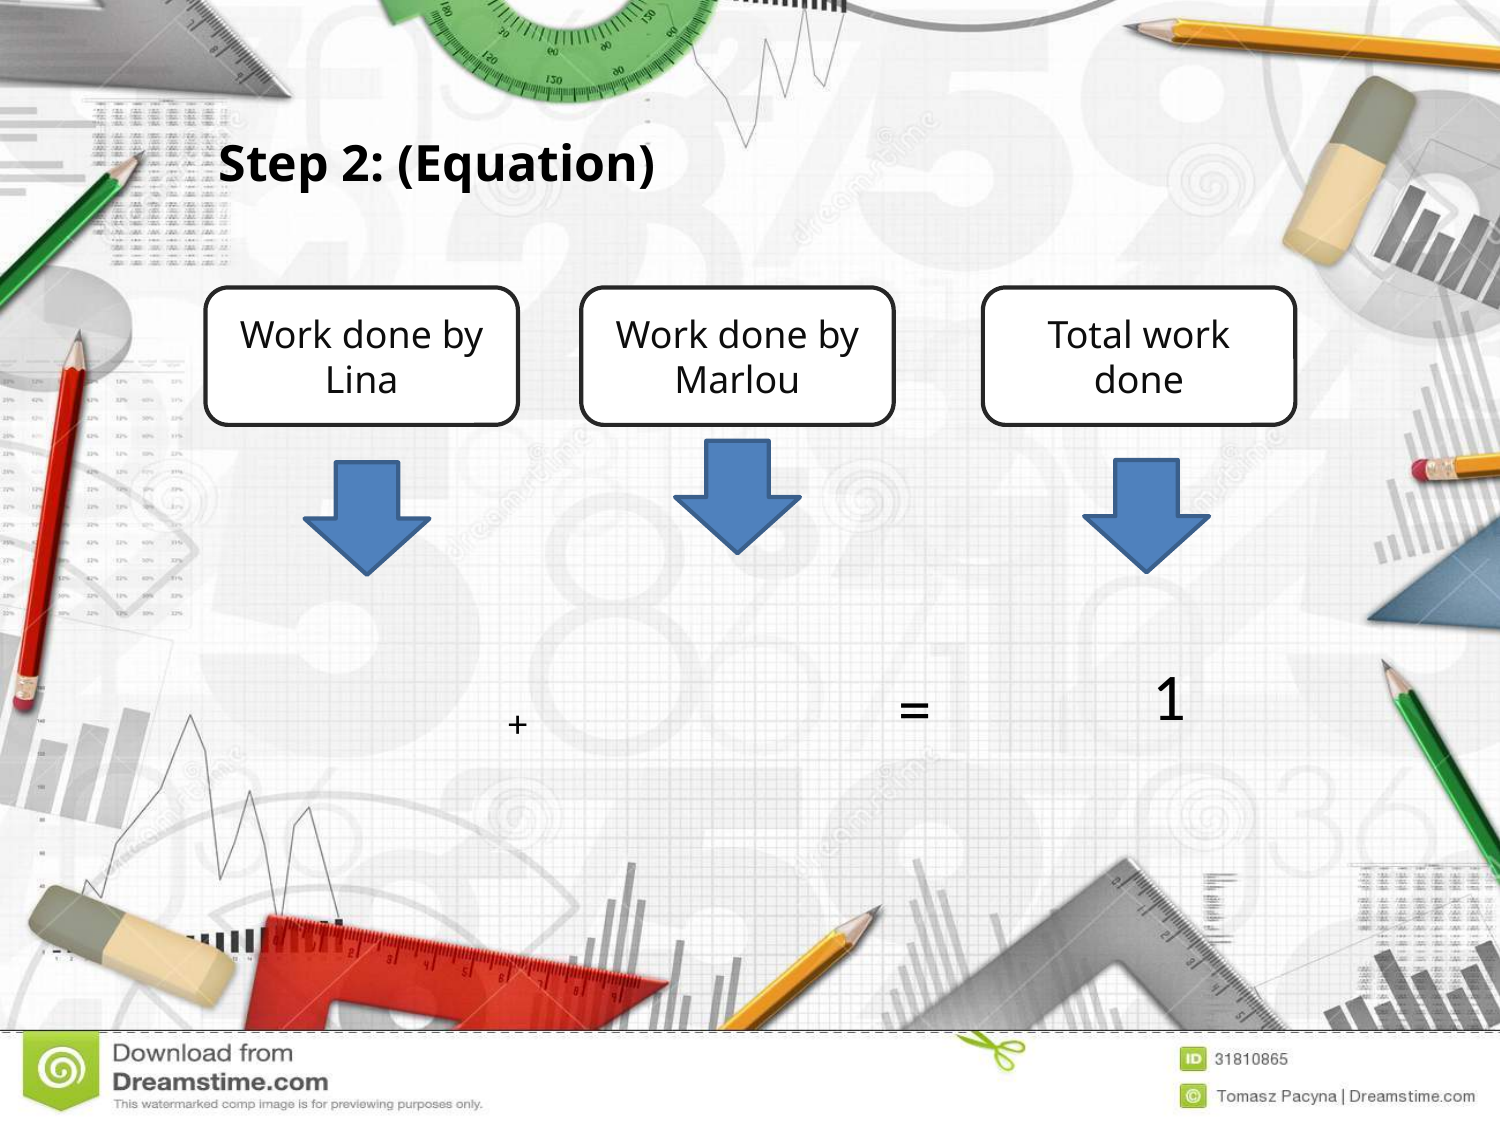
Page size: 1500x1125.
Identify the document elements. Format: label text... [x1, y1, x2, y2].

text_box [302, 460, 432, 577]
text_box [673, 438, 802, 555]
text_box = [869, 658, 1049, 754]
text_box Total work done [980, 285, 1298, 427]
text_box Work done by Lina [203, 285, 521, 427]
text_box [1082, 457, 1212, 574]
text_box [87, 74, 1388, 136]
text_box + [493, 646, 543, 753]
text_box Step 2: (Equation) [203, 123, 671, 199]
text_box 1 [1042, 646, 1297, 742]
picture [0, 0, 1500, 1125]
text_box Work done by Marlou [579, 285, 896, 427]
